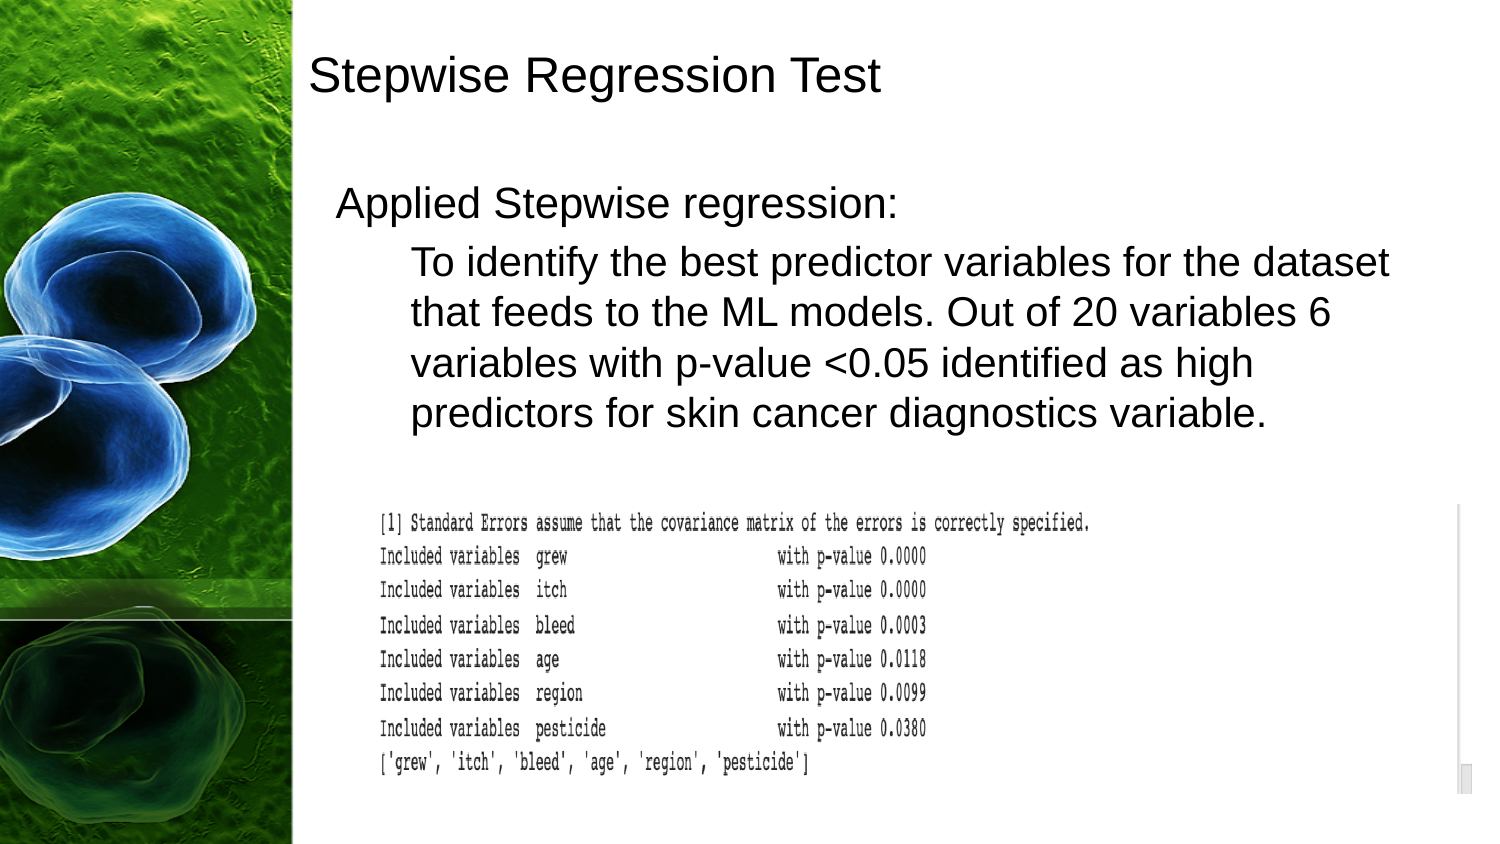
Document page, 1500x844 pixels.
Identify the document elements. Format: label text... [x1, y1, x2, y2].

picture [0, 0, 1500, 844]
list Applied Stepwise regression: To identify the best predictor variables for the dataset that feeds to the ML models. Out of 20 variables 6 variables with p-value <0.05 identified as high predictors for skin cancer diagnostics variable. [320, 160, 1449, 794]
title Stepwise Regression Test [293, 27, 1449, 125]
